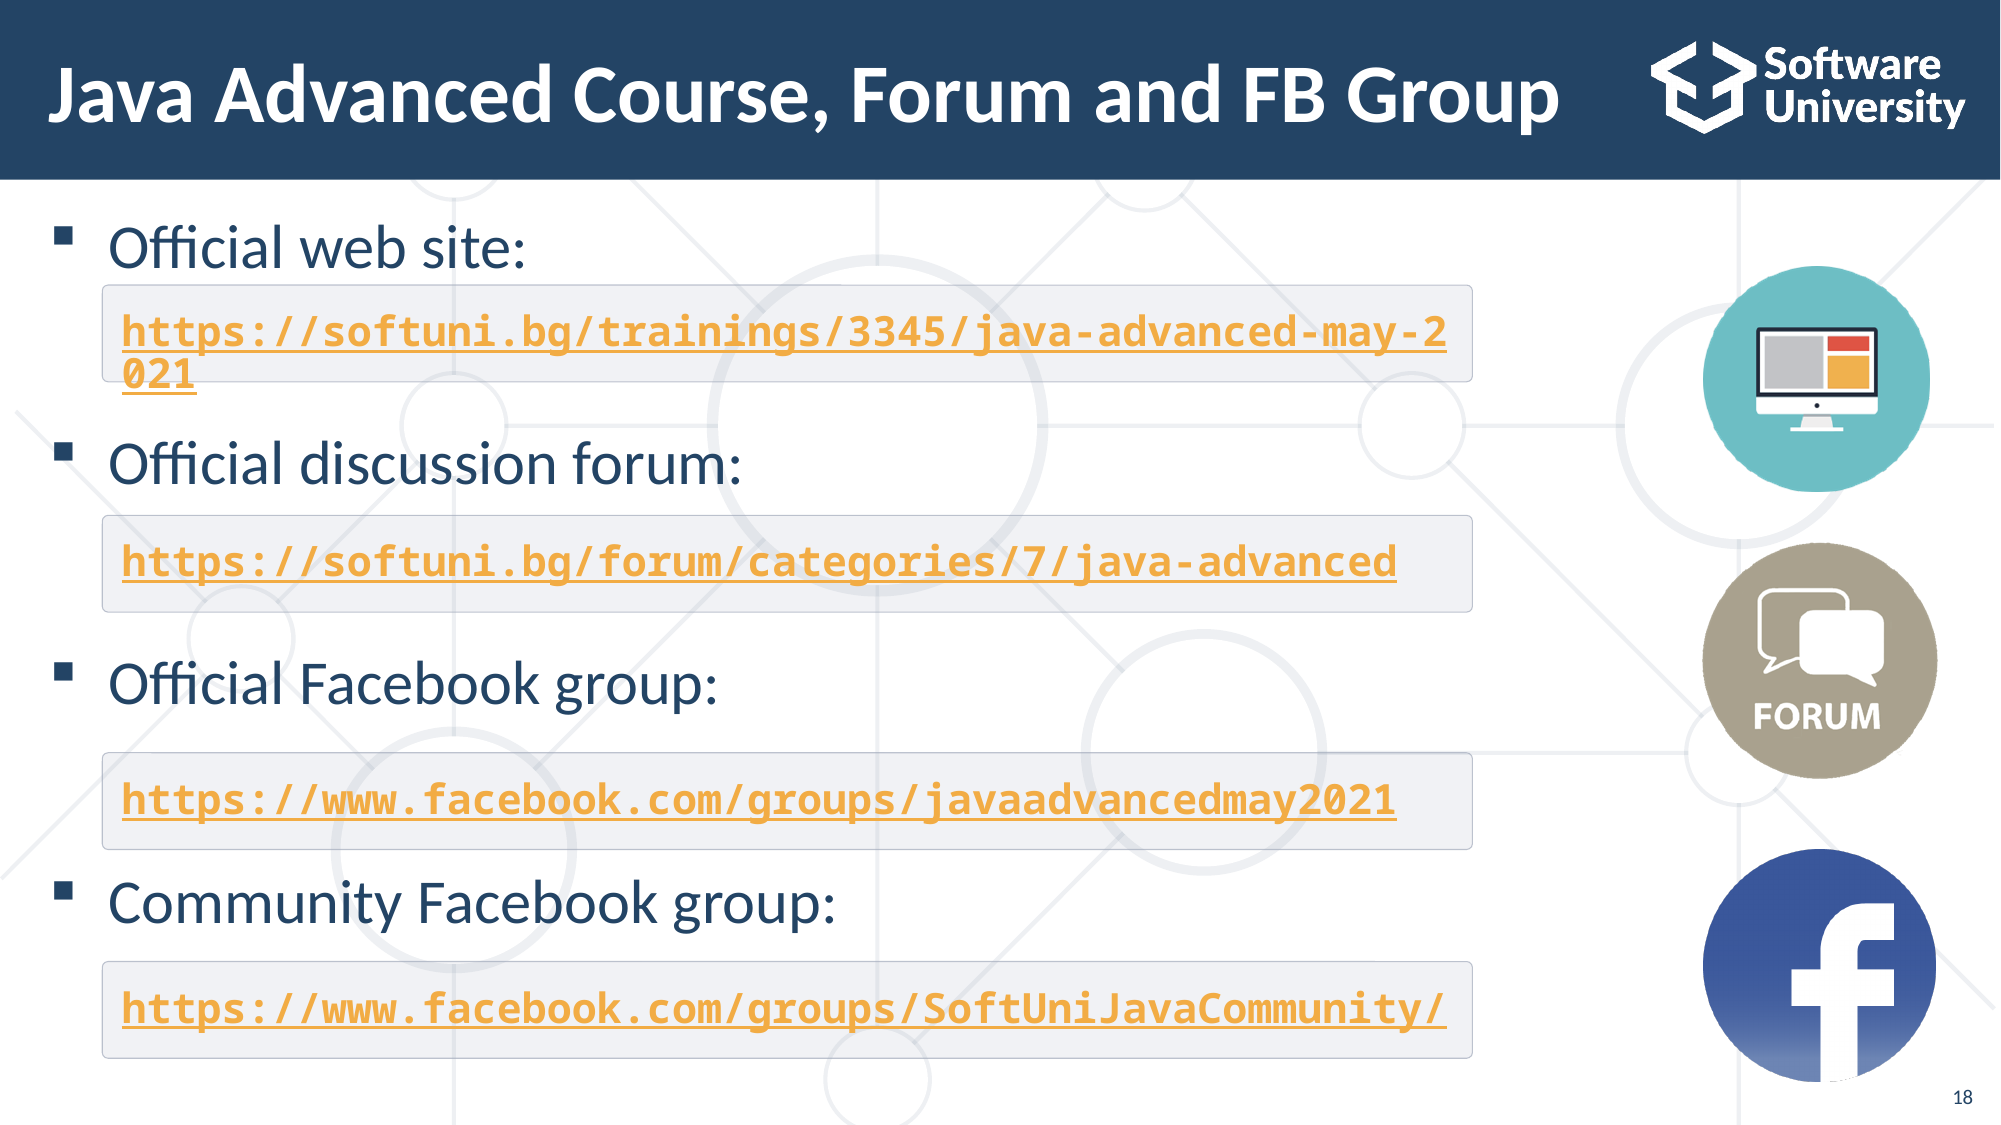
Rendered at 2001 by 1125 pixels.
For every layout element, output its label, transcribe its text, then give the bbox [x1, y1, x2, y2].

list Official web site: Official discussion forum: Official Facebook group: Community Facebook group: [31, 196, 1970, 1000]
picture [1703, 266, 1930, 493]
text_box https://softuni.bg/trainings/3345/java-advanced-may-2021 [102, 285, 1473, 382]
slide_number 18 [1927, 1067, 1989, 1117]
text_box https://www.facebook.com/groups/javaadvancedmay2021 [102, 752, 1473, 850]
text_box https://www.facebook.com/groups/SoftUniJavaCommunity/ [102, 961, 1473, 1059]
picture [1703, 849, 1936, 1082]
text_box https://softuni.bg/forum/categories/7/java-advanced [102, 515, 1473, 613]
picture [1651, 41, 1966, 134]
title Java Advanced Course, Forum and FB Group [31, 16, 1625, 162]
picture [1698, 539, 1941, 781]
